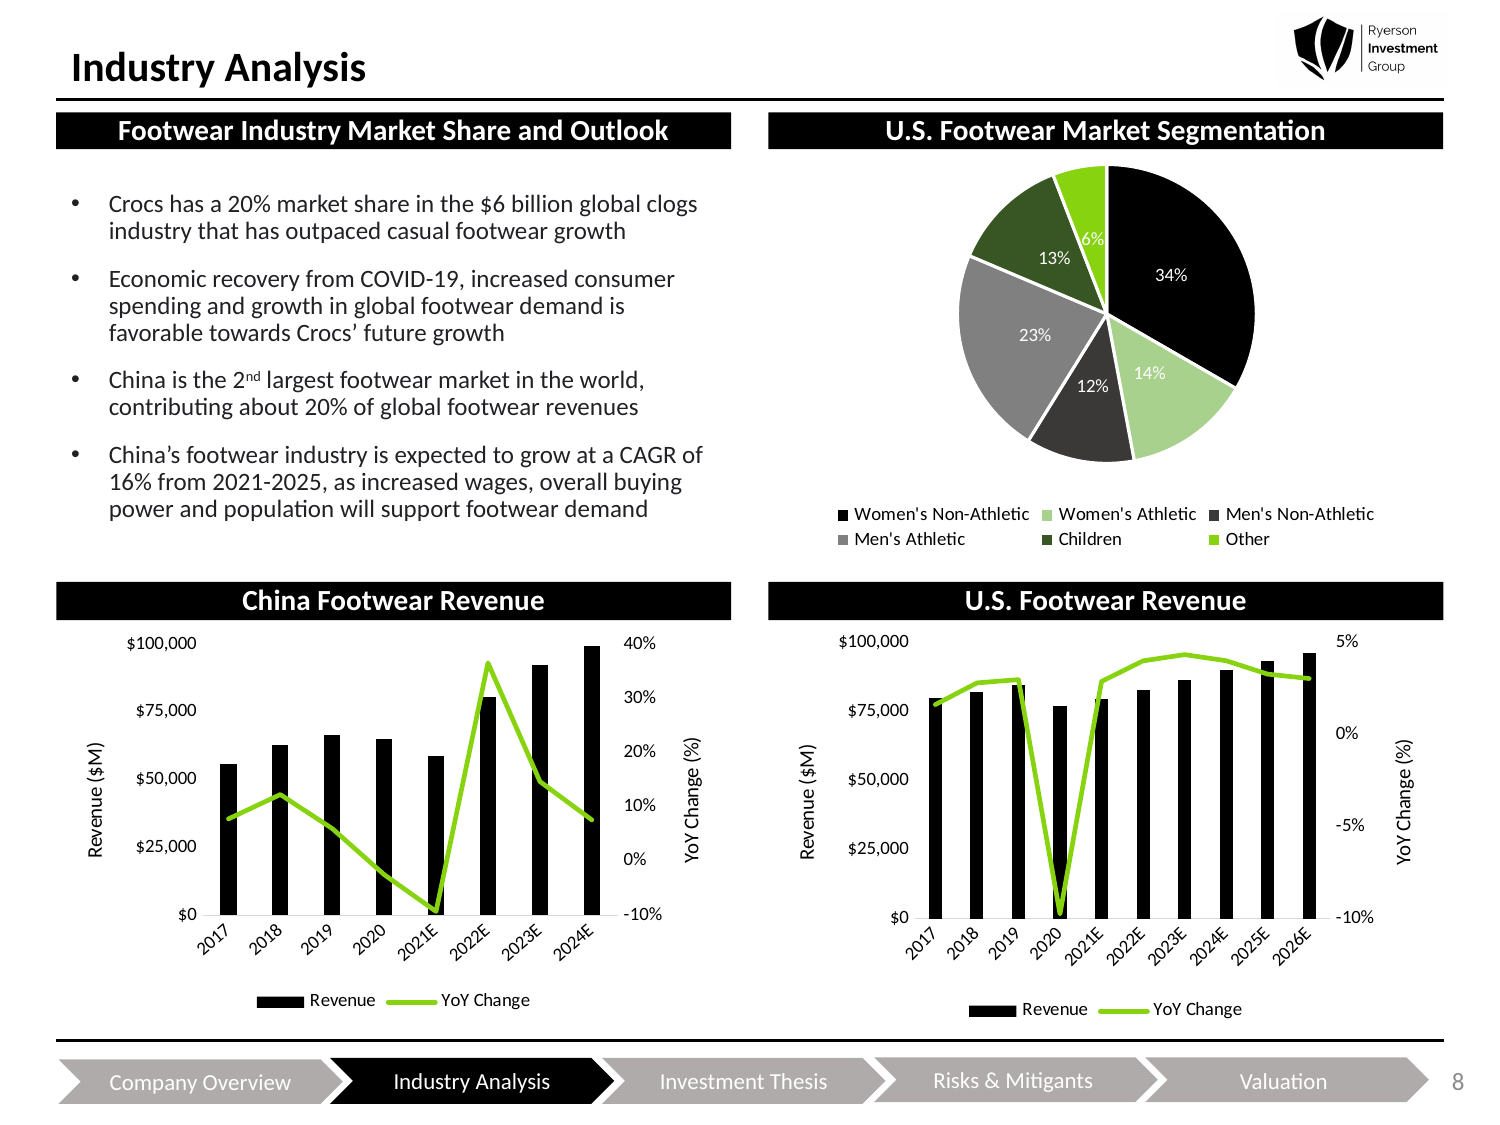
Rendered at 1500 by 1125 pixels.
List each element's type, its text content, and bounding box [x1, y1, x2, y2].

text_box Valuation [1142, 1056, 1431, 1104]
list Footwear Industry Market Share and Outlook [56, 112, 732, 150]
title Industry Analysis [56, 14, 1444, 99]
text_box Industry Analysis [327, 1056, 616, 1105]
text_box Risks & Mitigants [871, 1056, 1160, 1104]
list China Footwear Revenue [56, 581, 732, 621]
text_box Investment Thesis [599, 1056, 888, 1105]
list U.S. Footwear Revenue [768, 581, 1444, 620]
list Crocs has a 20% market share in the $6 billion global clogs industry that has outpaced casual footwear growth Economic recovery from COVID-19, increased consumer spending and growth in global footwear demand is favorable towards Crocs’ future growth China is the 2nd largest footwear market in the world, contributing about 20% of global footwear revenues China’s footwear industry is expected to grow at a CAGR of 16% from 2021-2025, as increased wages, overall buying power and population will support footwear demand [56, 158, 732, 556]
chart [768, 620, 1444, 1027]
text_box Company Overview [55, 1058, 345, 1105]
text_box U.S. Footwear Market Segmentation [768, 112, 1444, 150]
chart [56, 621, 732, 1018]
picture [1275, 11, 1448, 86]
slide_number 8 [1409, 1058, 1480, 1103]
chart [768, 154, 1444, 556]
